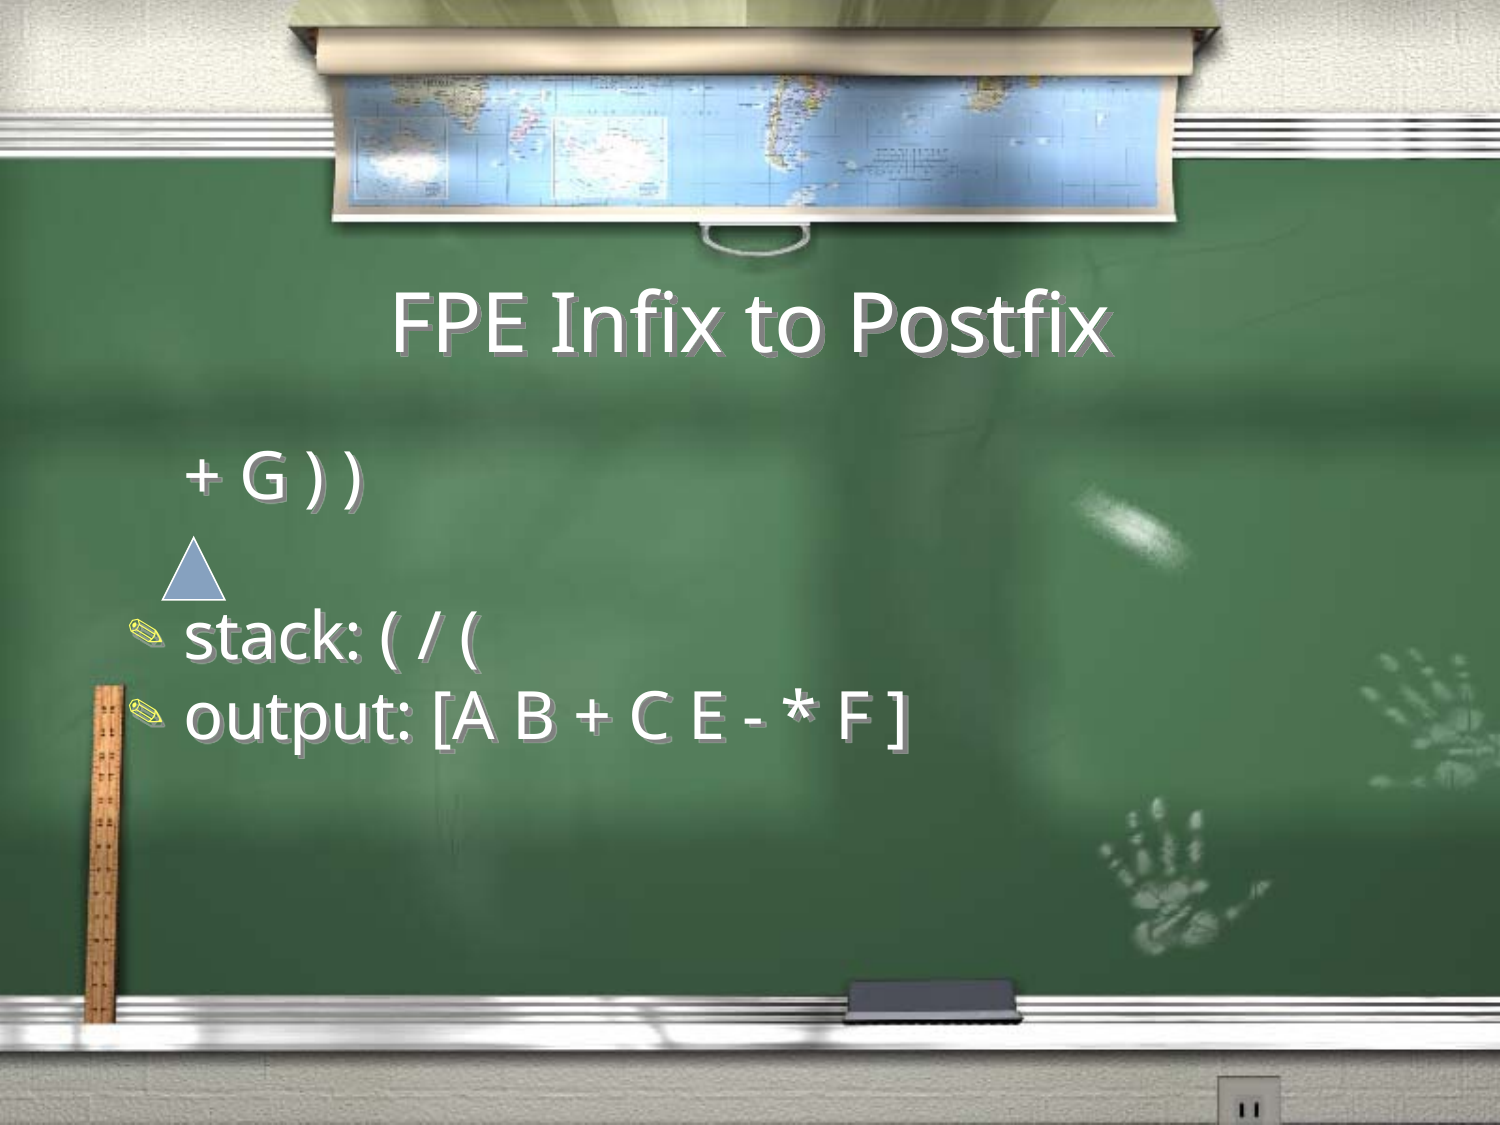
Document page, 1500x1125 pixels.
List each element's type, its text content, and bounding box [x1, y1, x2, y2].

text_box [162, 537, 225, 600]
list + G ) ) stack: ( / ( output: [A B + C E - * F ] [112, 424, 1388, 1001]
title FPE Infix to Postfix [112, 224, 1388, 413]
picture [0, 0, 1500, 1125]
